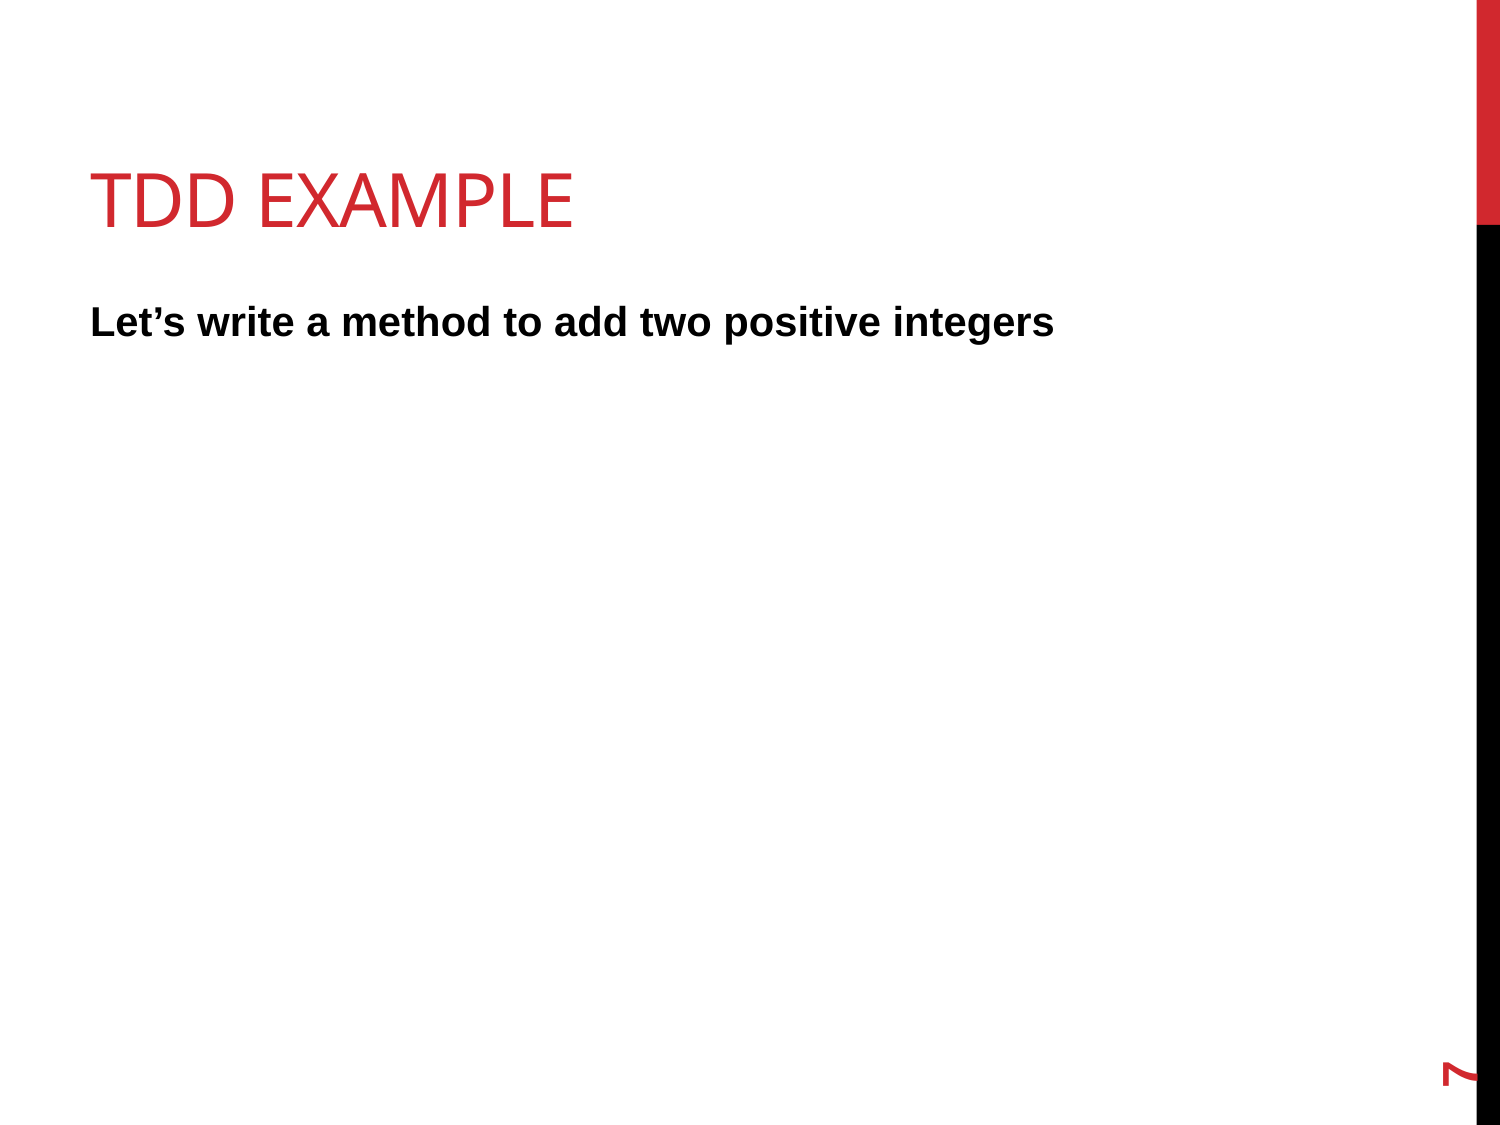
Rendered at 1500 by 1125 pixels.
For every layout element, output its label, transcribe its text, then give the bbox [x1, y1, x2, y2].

title TDD Example [75, 25, 1025, 250]
list Let’s write a method to add two positive integers [75, 287, 1325, 1005]
slide_number 7 [1427, 887, 1488, 1104]
